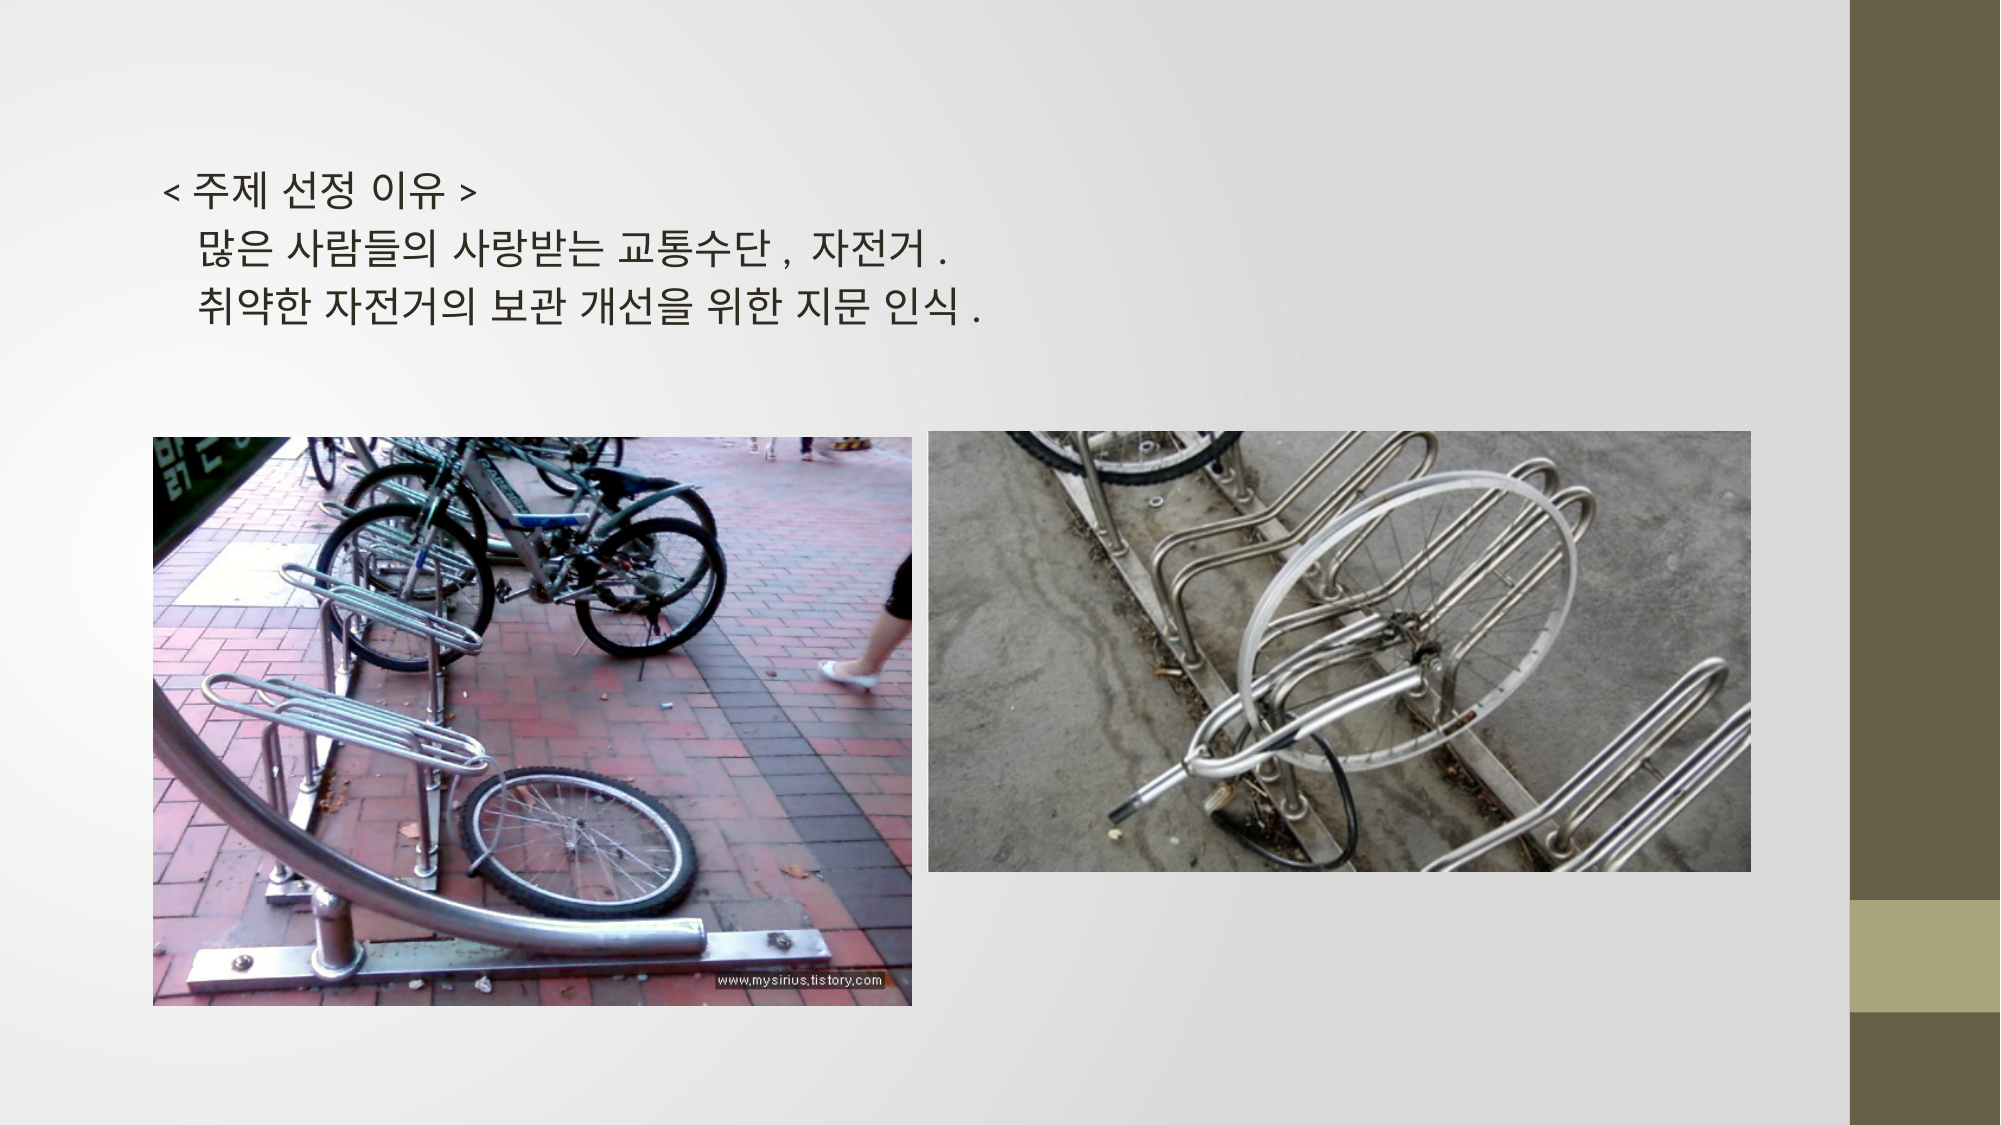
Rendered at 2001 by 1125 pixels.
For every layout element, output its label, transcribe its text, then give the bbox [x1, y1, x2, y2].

list <주제 선정 이유> 많은 사람들의 사랑받는 교통수단, 자전거. 취약한 자전거의 보관 개선을 위한 지문 인식. [137, 98, 1863, 1015]
picture [926, 431, 1752, 873]
picture [152, 436, 912, 1006]
